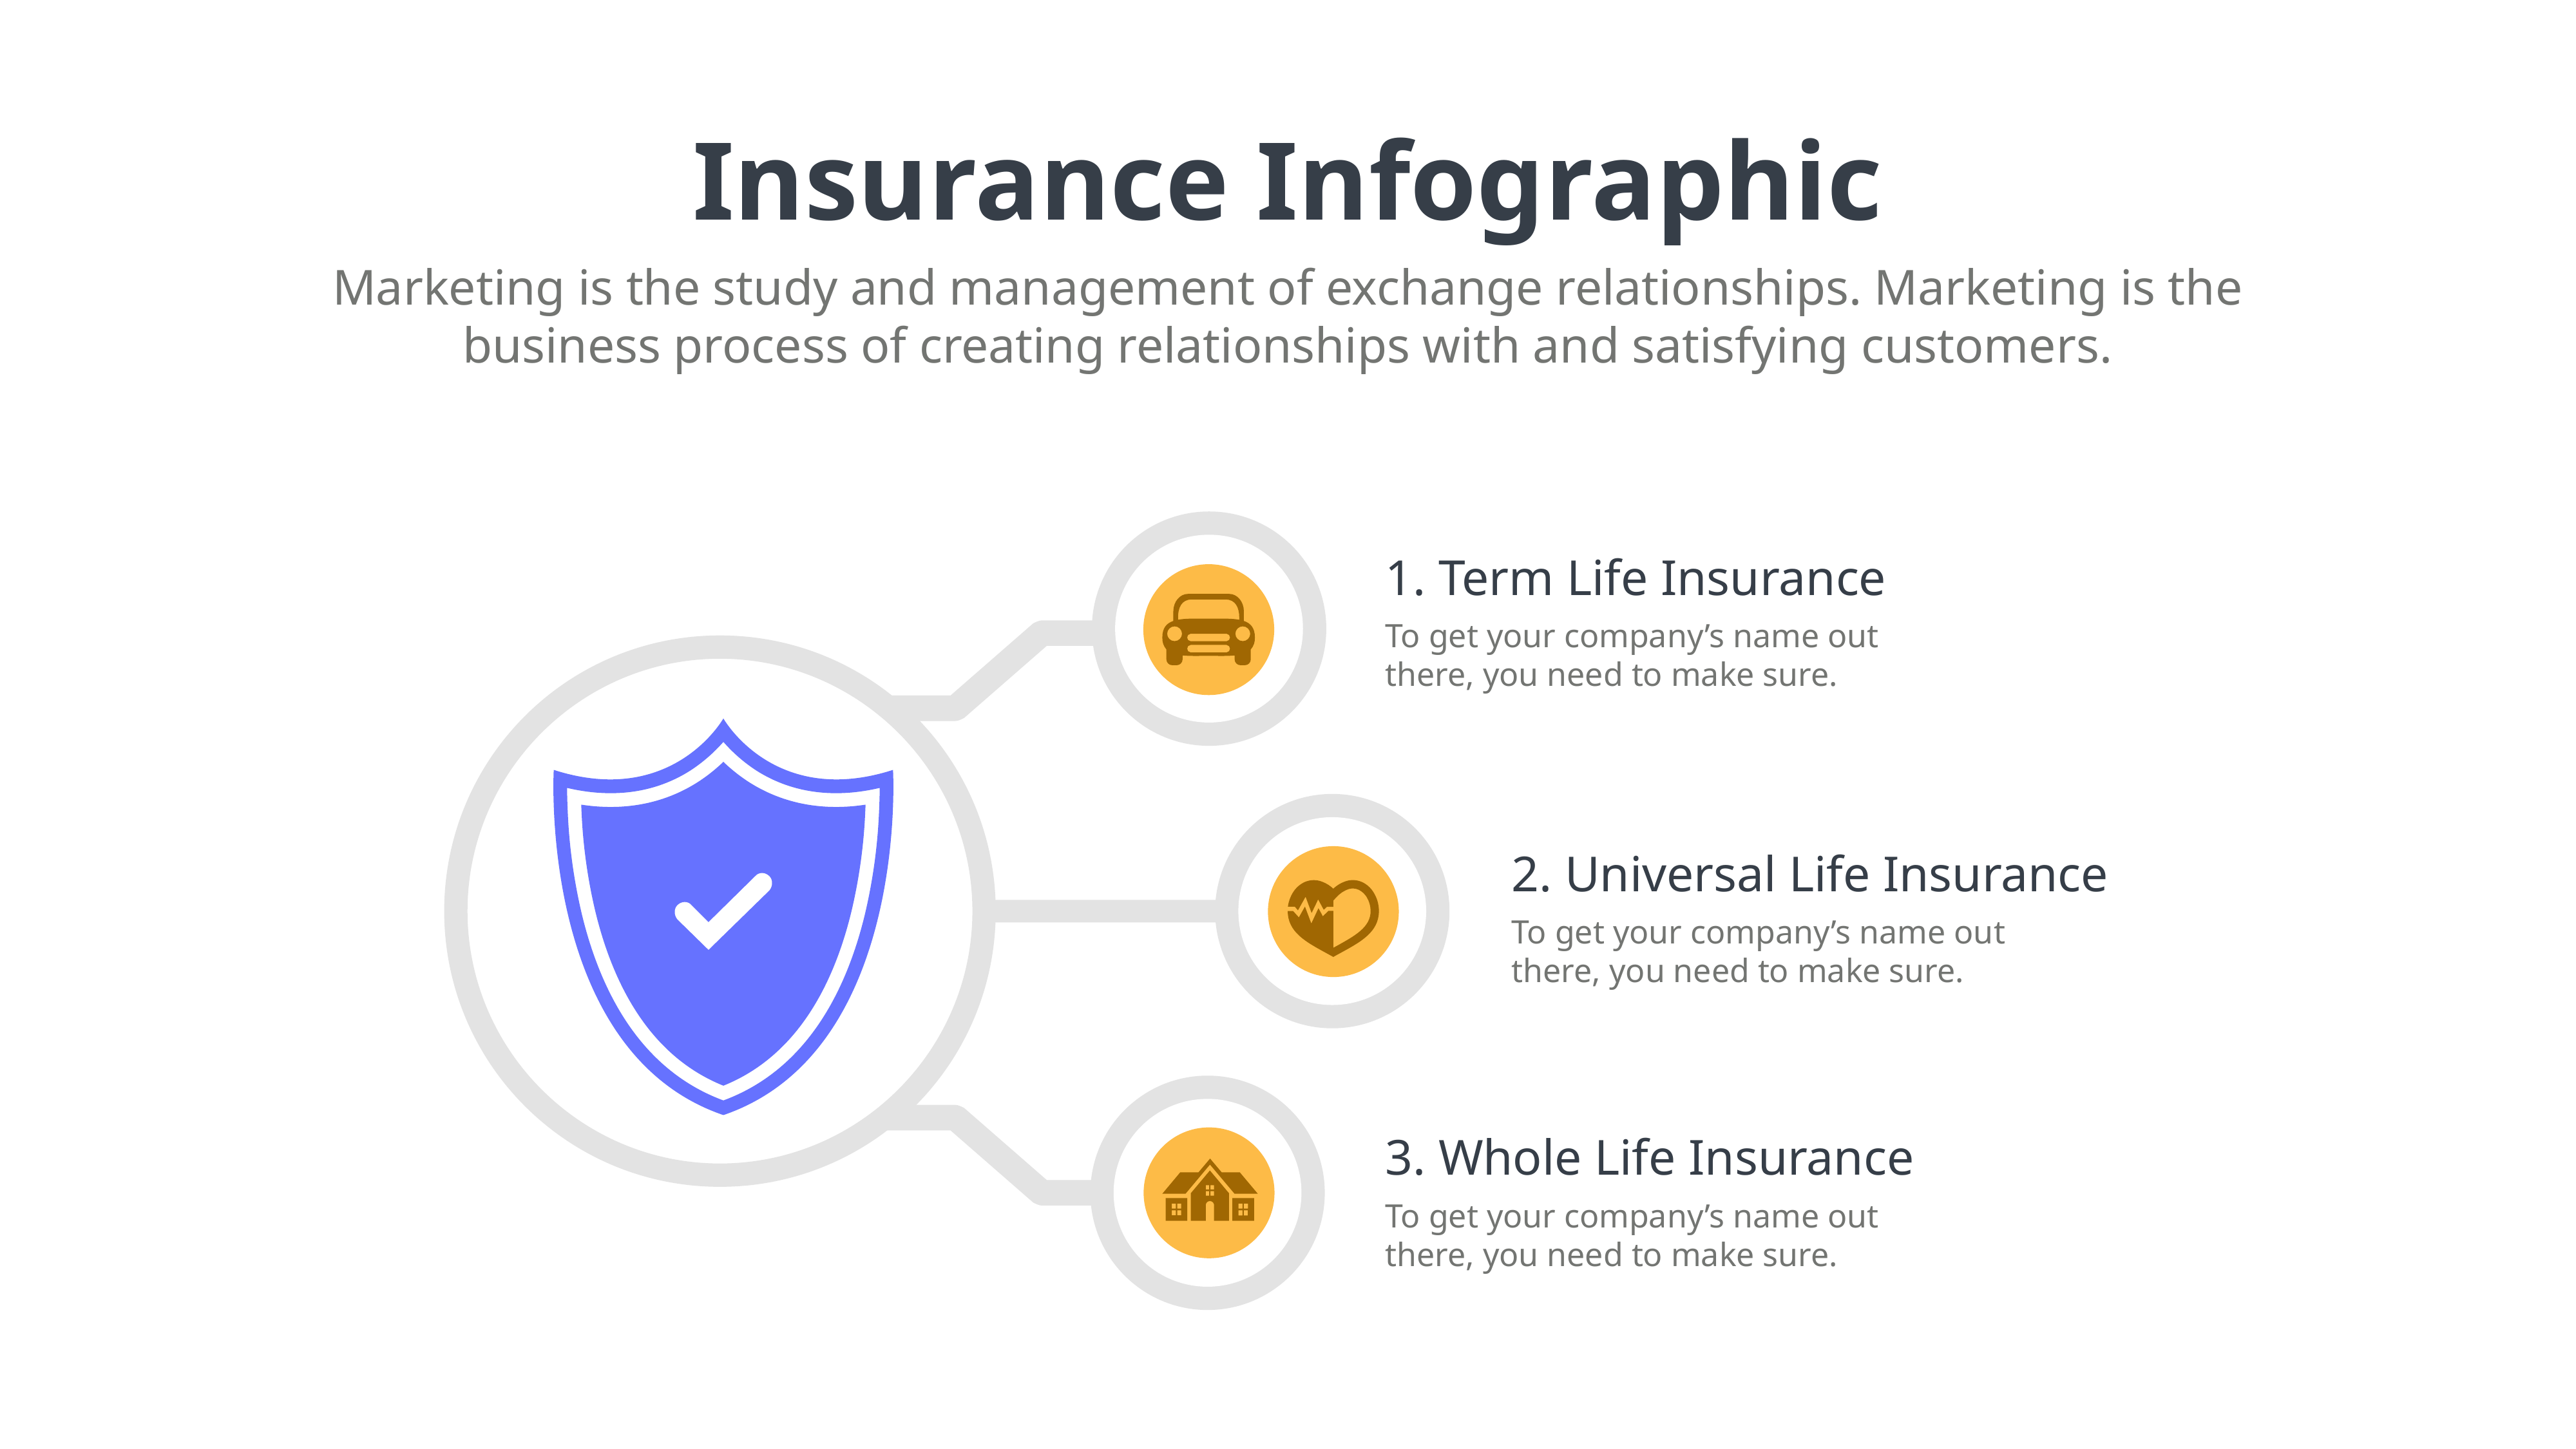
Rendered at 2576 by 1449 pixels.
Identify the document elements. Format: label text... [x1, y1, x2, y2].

text_box Insurance Infographic [683, 108, 1893, 247]
text_box [1139, 511, 1279, 535]
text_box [1375, 1122, 1965, 1279]
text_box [553, 718, 893, 1115]
text_box [1427, 842, 1450, 981]
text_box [455, 535, 1427, 1287]
text_box [1137, 1287, 1278, 1311]
text_box [444, 833, 455, 990]
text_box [1375, 542, 1965, 699]
text_box Marketing is the study and management of exchange relationships. Marketing is the business process of creating relationships with and satisfying customers. [281, 251, 2295, 377]
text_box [1502, 838, 2132, 995]
